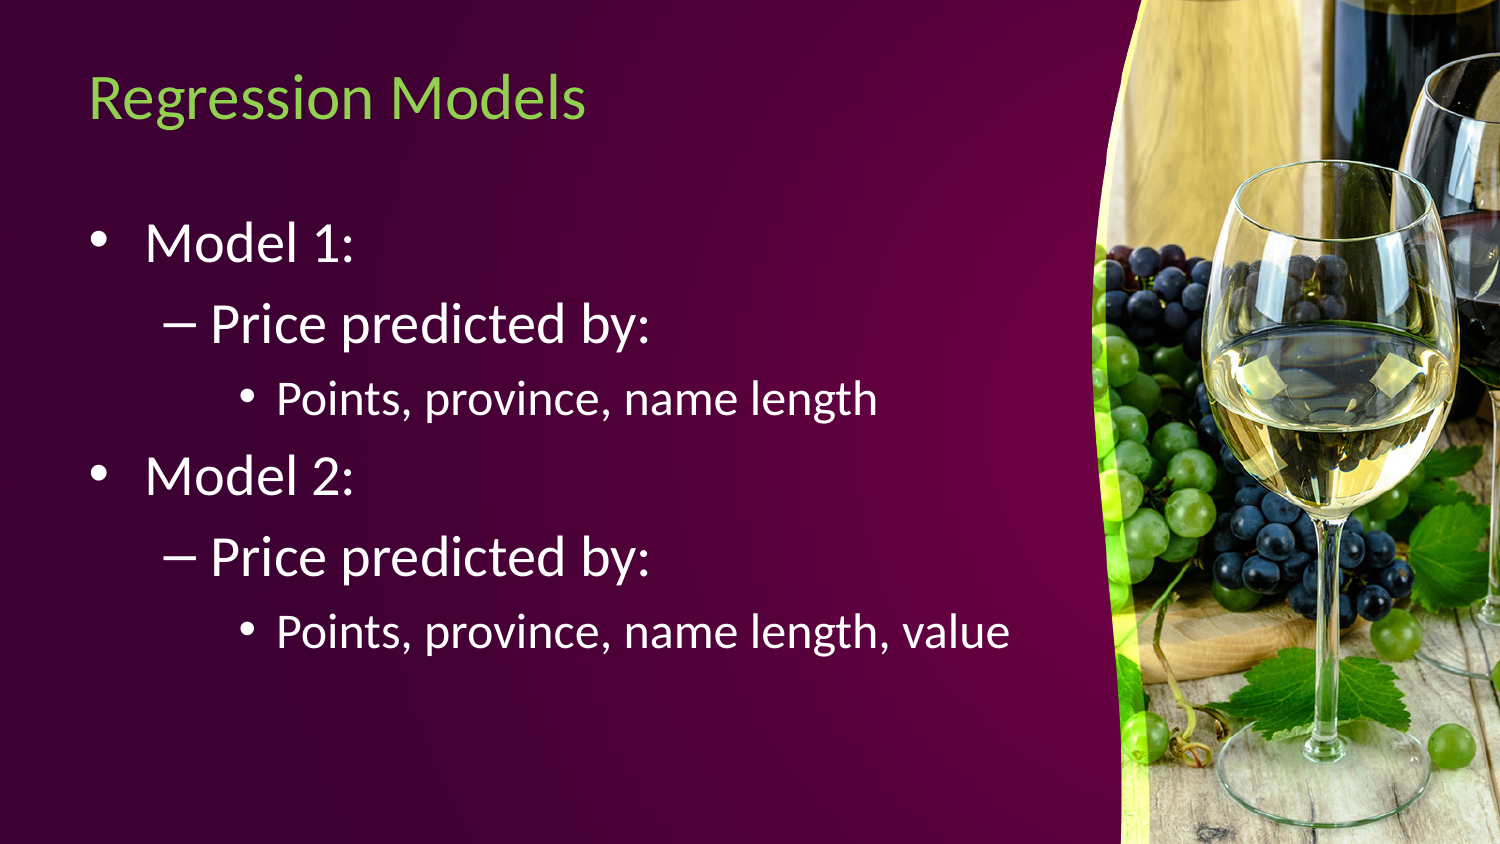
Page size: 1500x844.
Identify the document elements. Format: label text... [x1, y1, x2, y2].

picture [0, 0, 1500, 844]
list Model 1: Price predicted by: Points, province, name length Model 2: Price predicted by: Points, province, name length, value [73, 196, 1076, 748]
title Regression Models [73, 46, 1151, 141]
